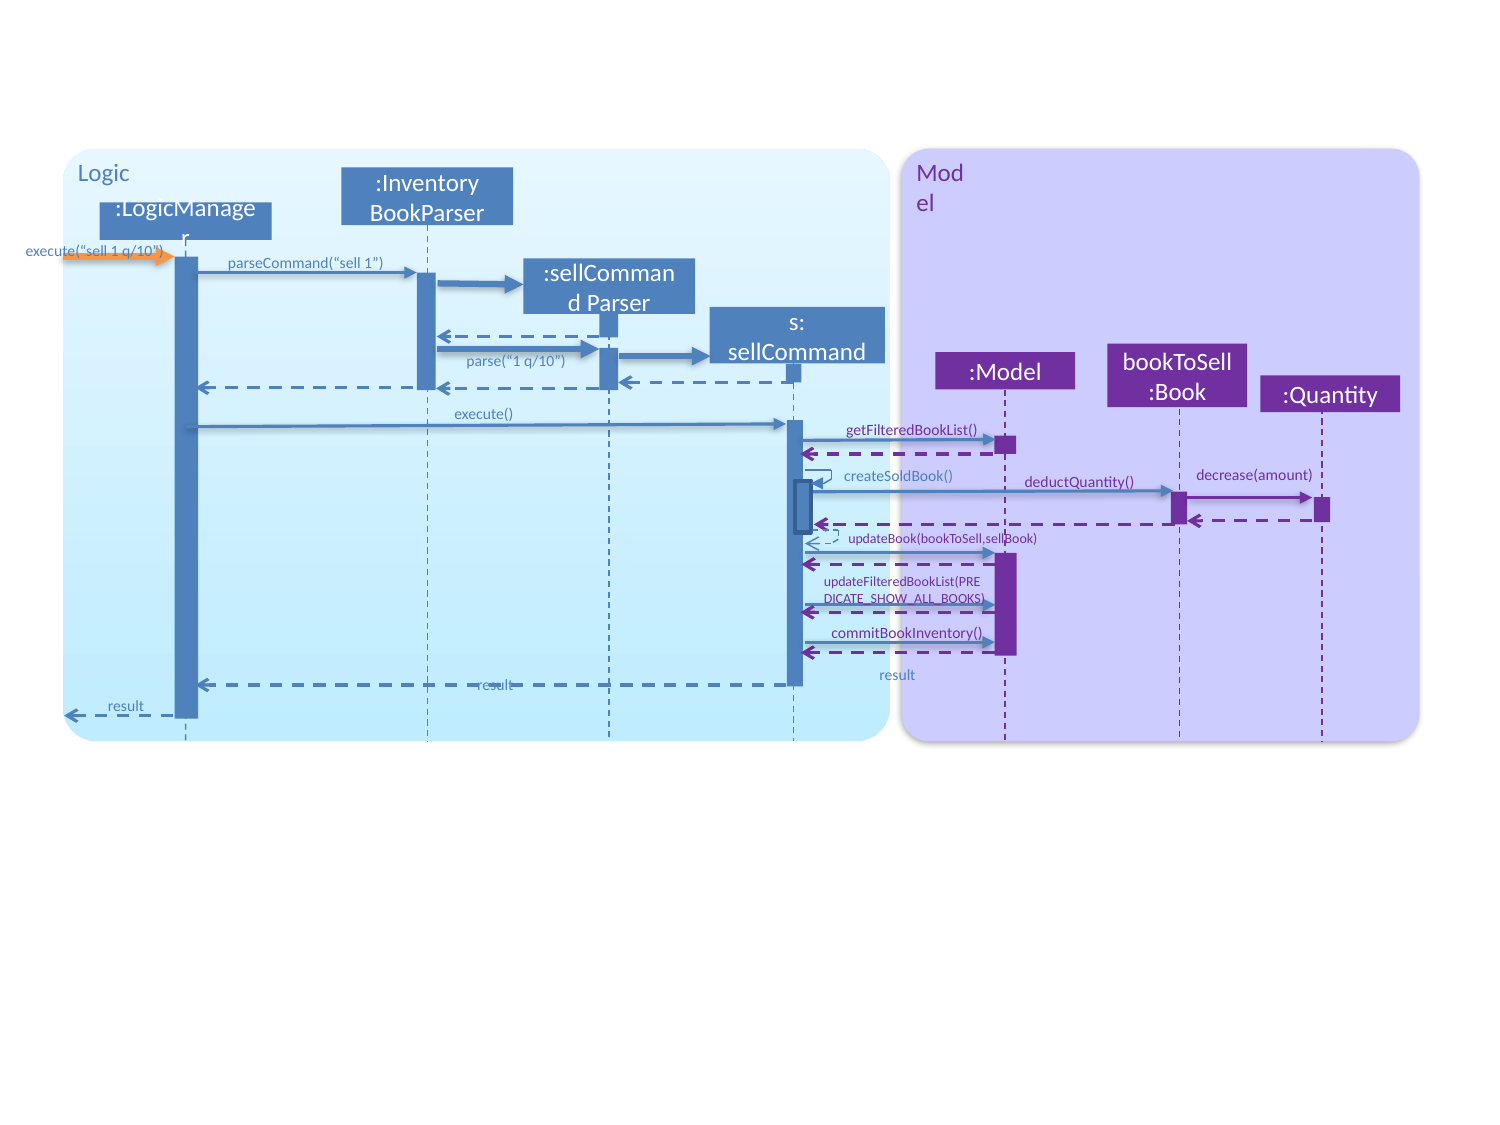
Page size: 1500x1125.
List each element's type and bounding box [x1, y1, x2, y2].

text_box [9, 148, 1420, 742]
